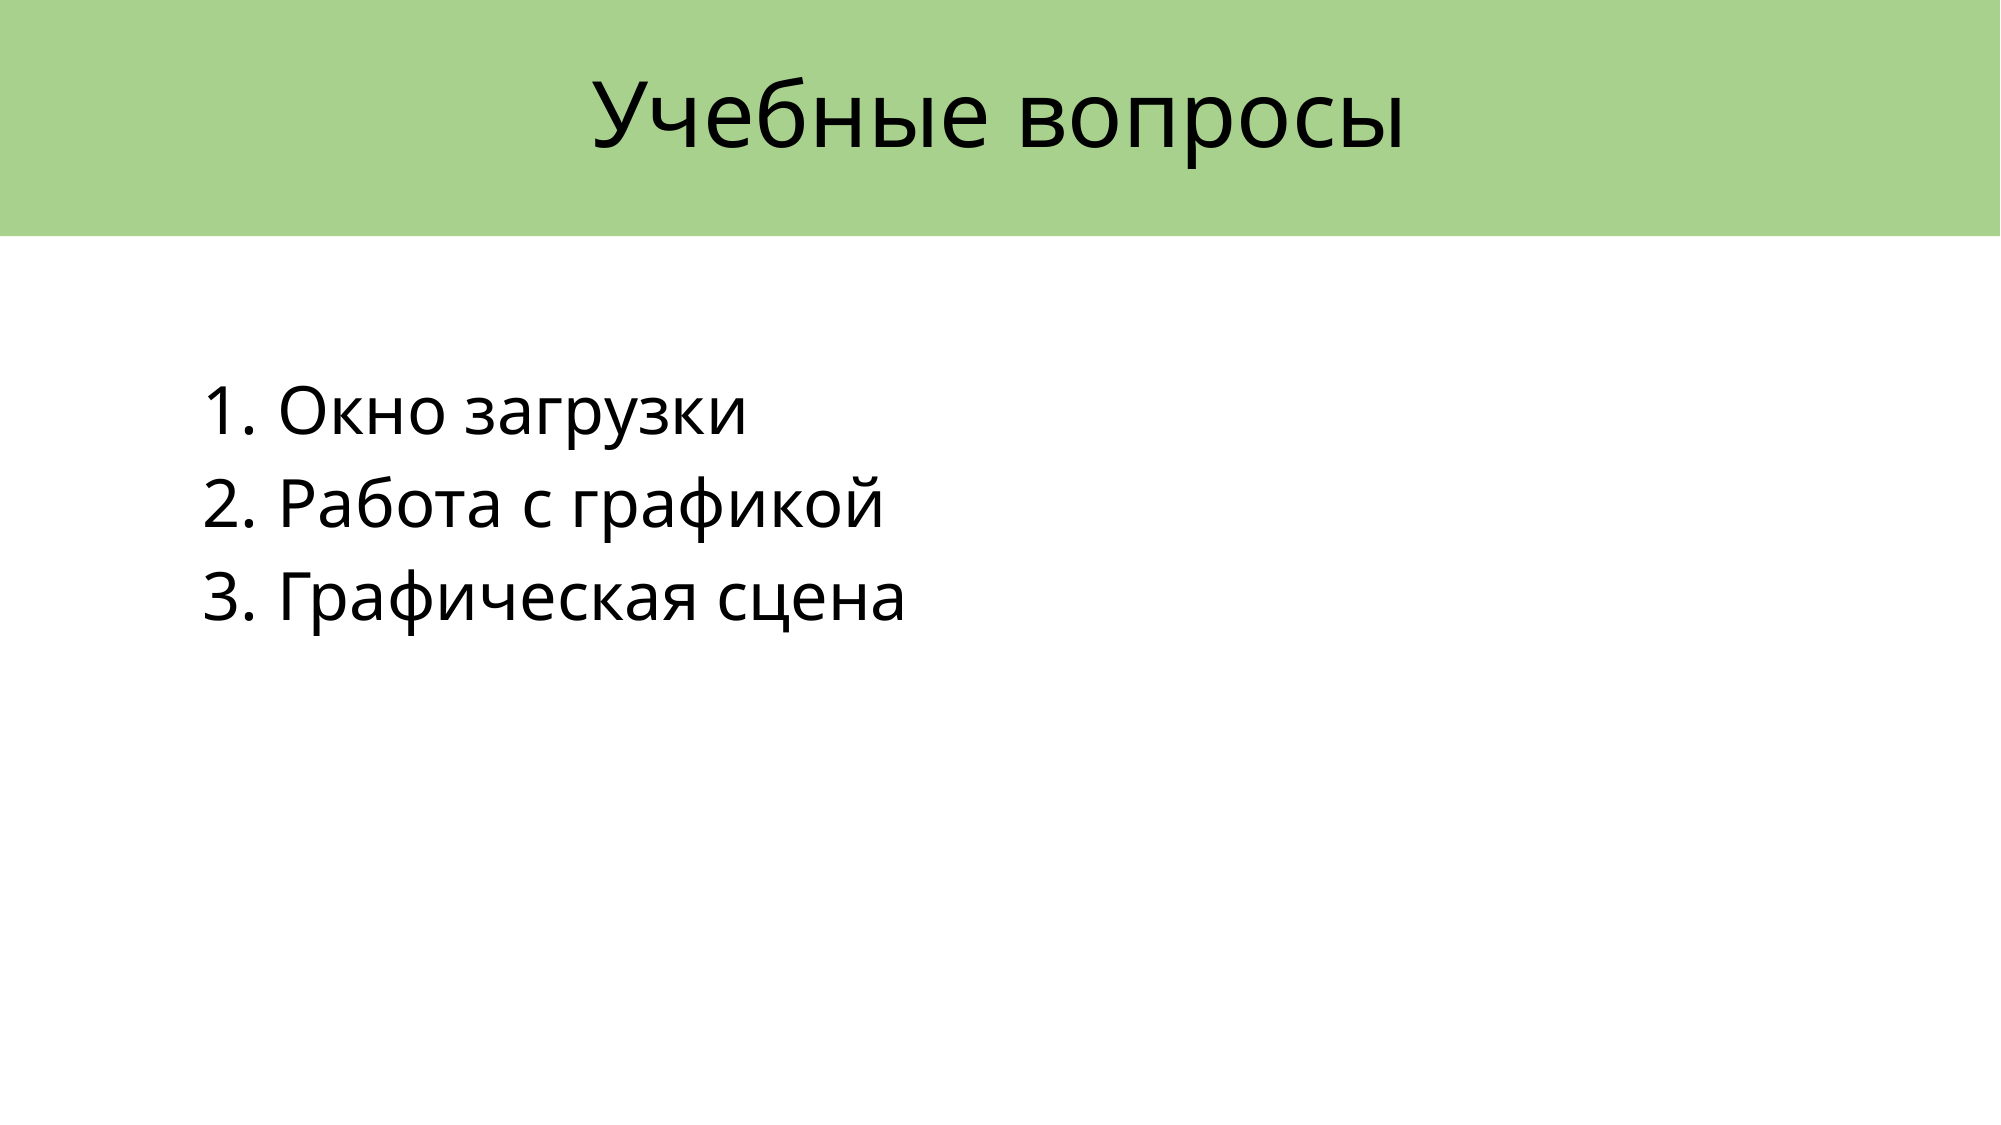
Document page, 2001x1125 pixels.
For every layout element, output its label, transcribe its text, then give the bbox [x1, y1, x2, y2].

text_box Окно загрузки Работа с графикой Графическая сцена [187, 368, 1984, 950]
title Учебные вопросы [0, 0, 2000, 237]
